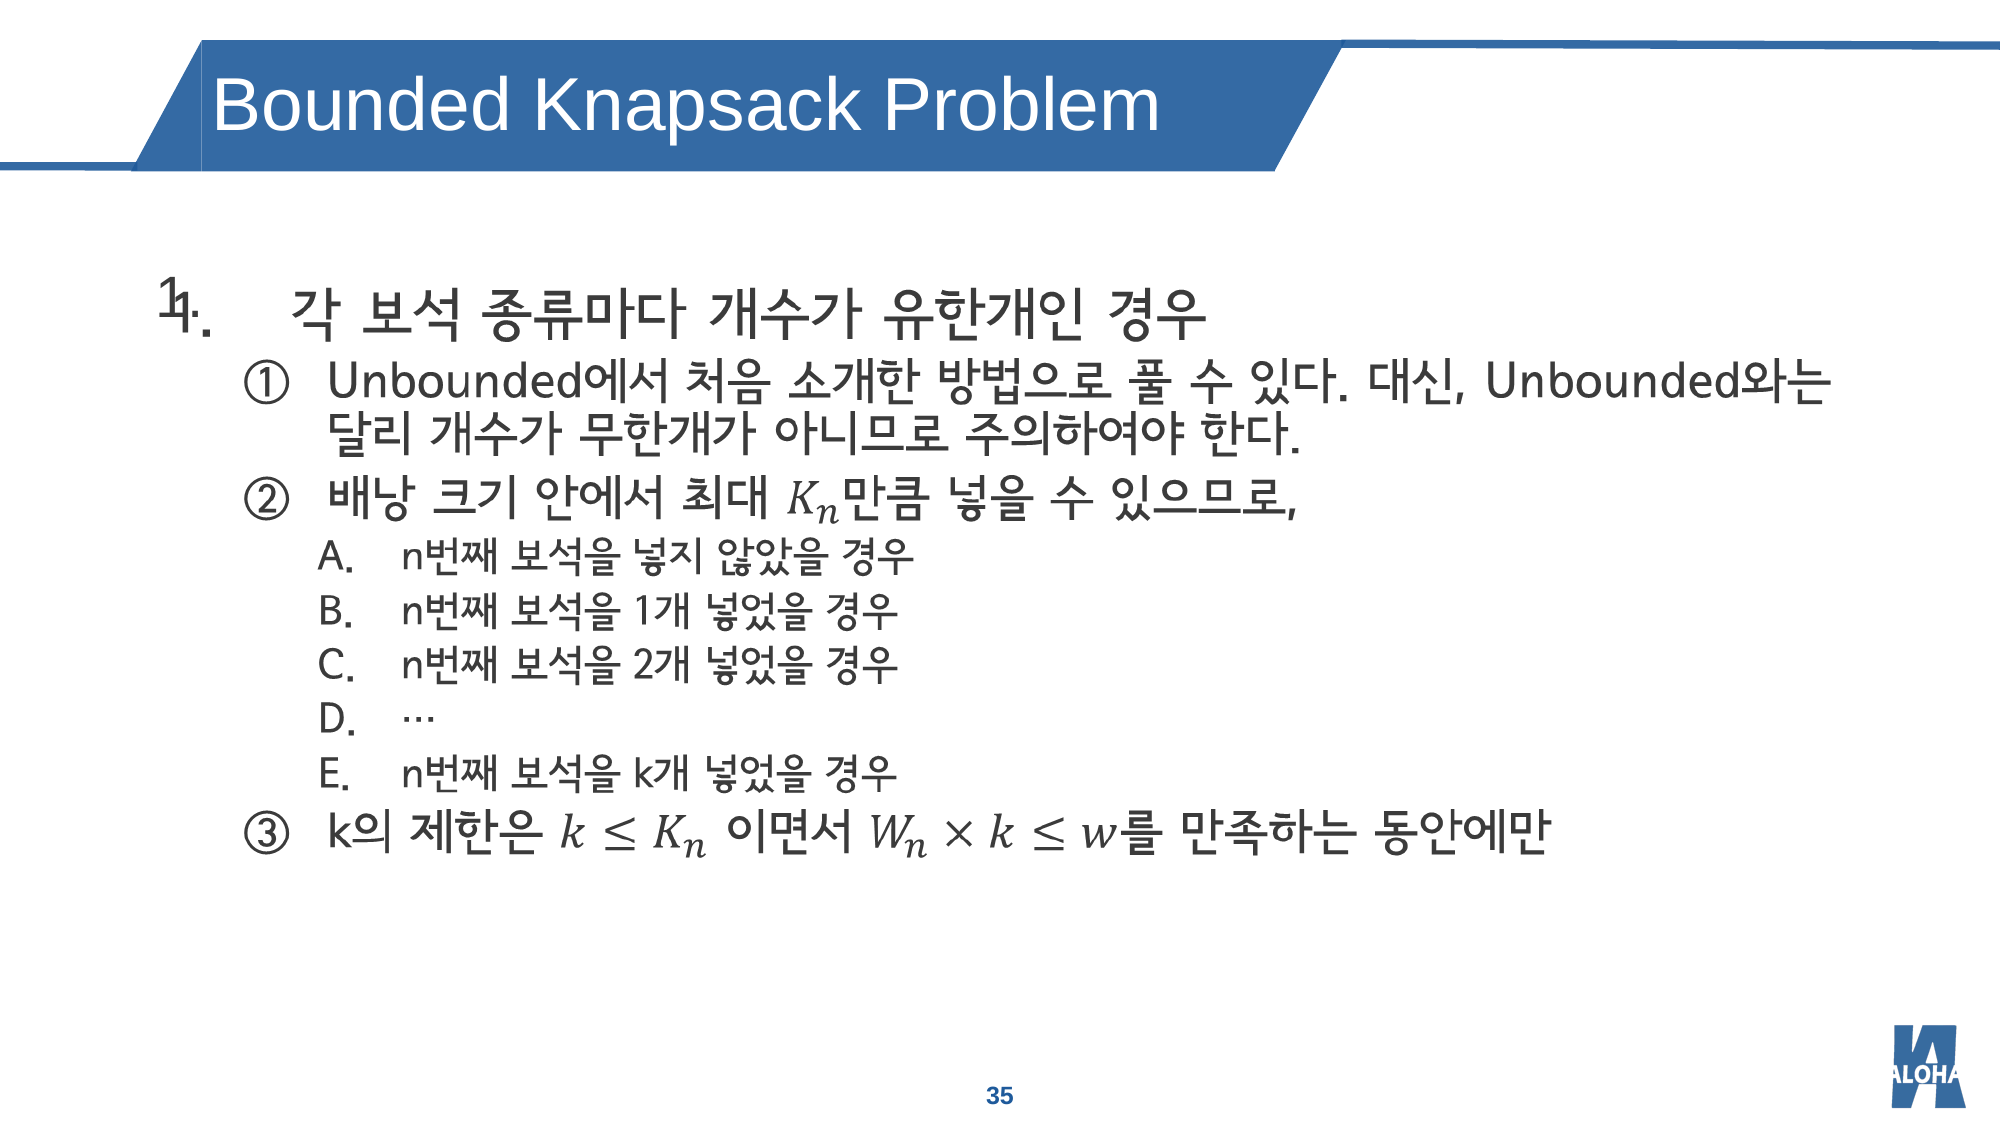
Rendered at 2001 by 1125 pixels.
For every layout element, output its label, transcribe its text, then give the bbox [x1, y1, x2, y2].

picture [1853, 1006, 2000, 1125]
list [140, 259, 1861, 1081]
slide_number 35 [774, 1081, 1225, 1125]
list Bounded Knapsack Problem [196, 45, 1270, 168]
